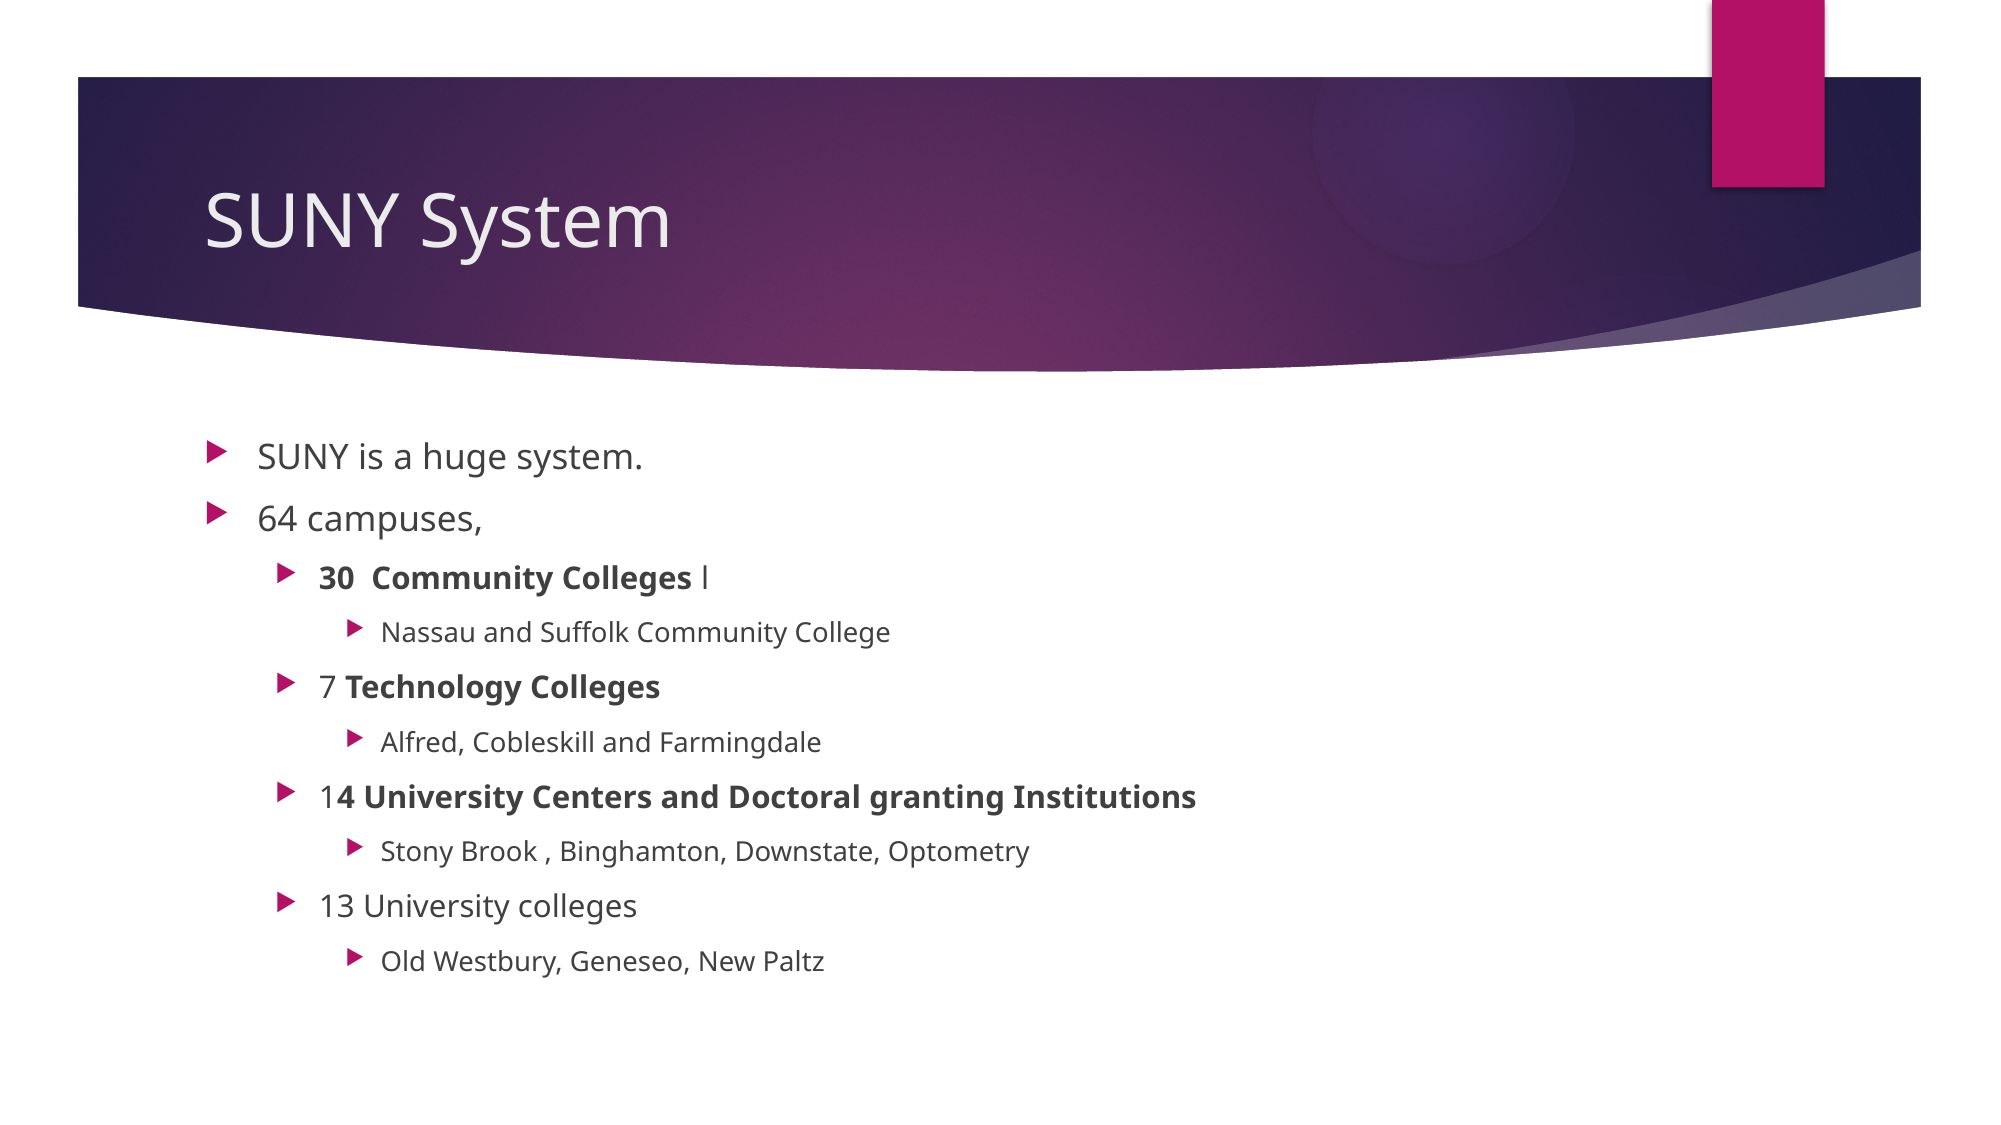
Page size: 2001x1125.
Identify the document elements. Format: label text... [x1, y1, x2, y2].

title SUNY System [189, 159, 1627, 276]
list SUNY is a huge system. 64 campuses, 30 Community Colleges l Nassau and Suffolk Community College 7 Technology Colleges Alfred, Cobleskill and Farmingdale 14 University Centers and Doctoral granting Institutions Stony Brook , Binghamton, Downstate, Optometry 13 University colleges Old Westbury, Geneseo, New Paltz [189, 427, 1638, 988]
